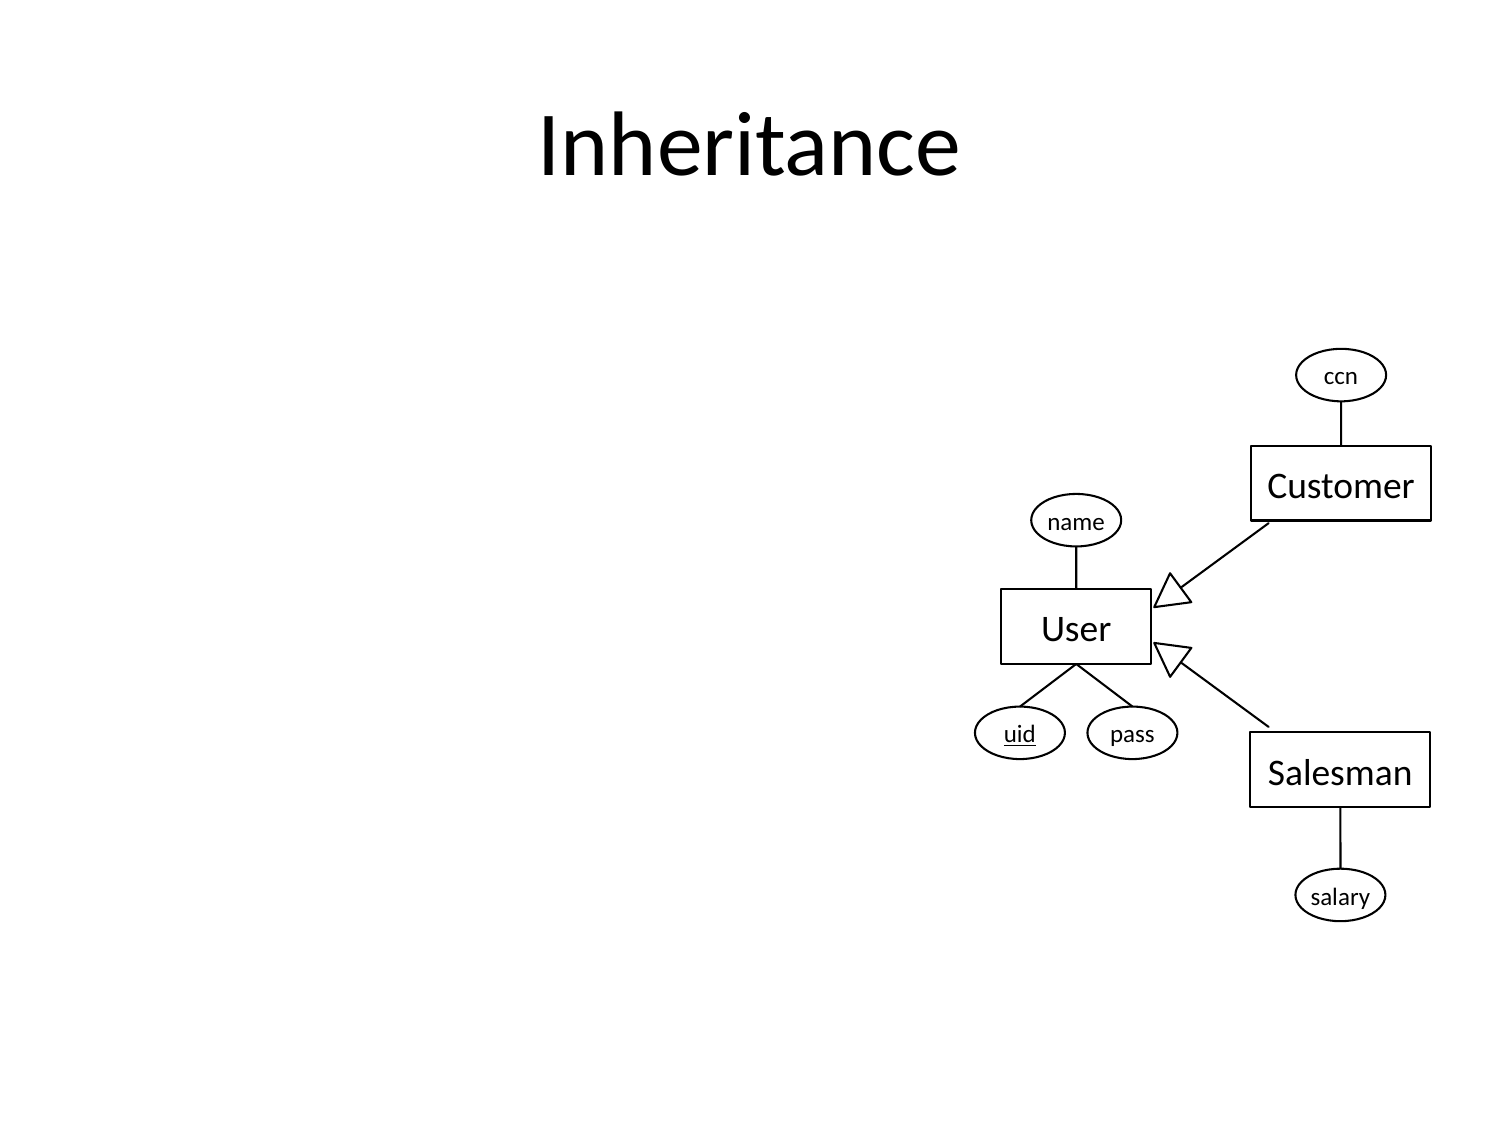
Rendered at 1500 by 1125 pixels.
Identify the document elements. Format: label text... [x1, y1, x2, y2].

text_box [974, 348, 1432, 922]
title Inheritance [75, 45, 1425, 233]
